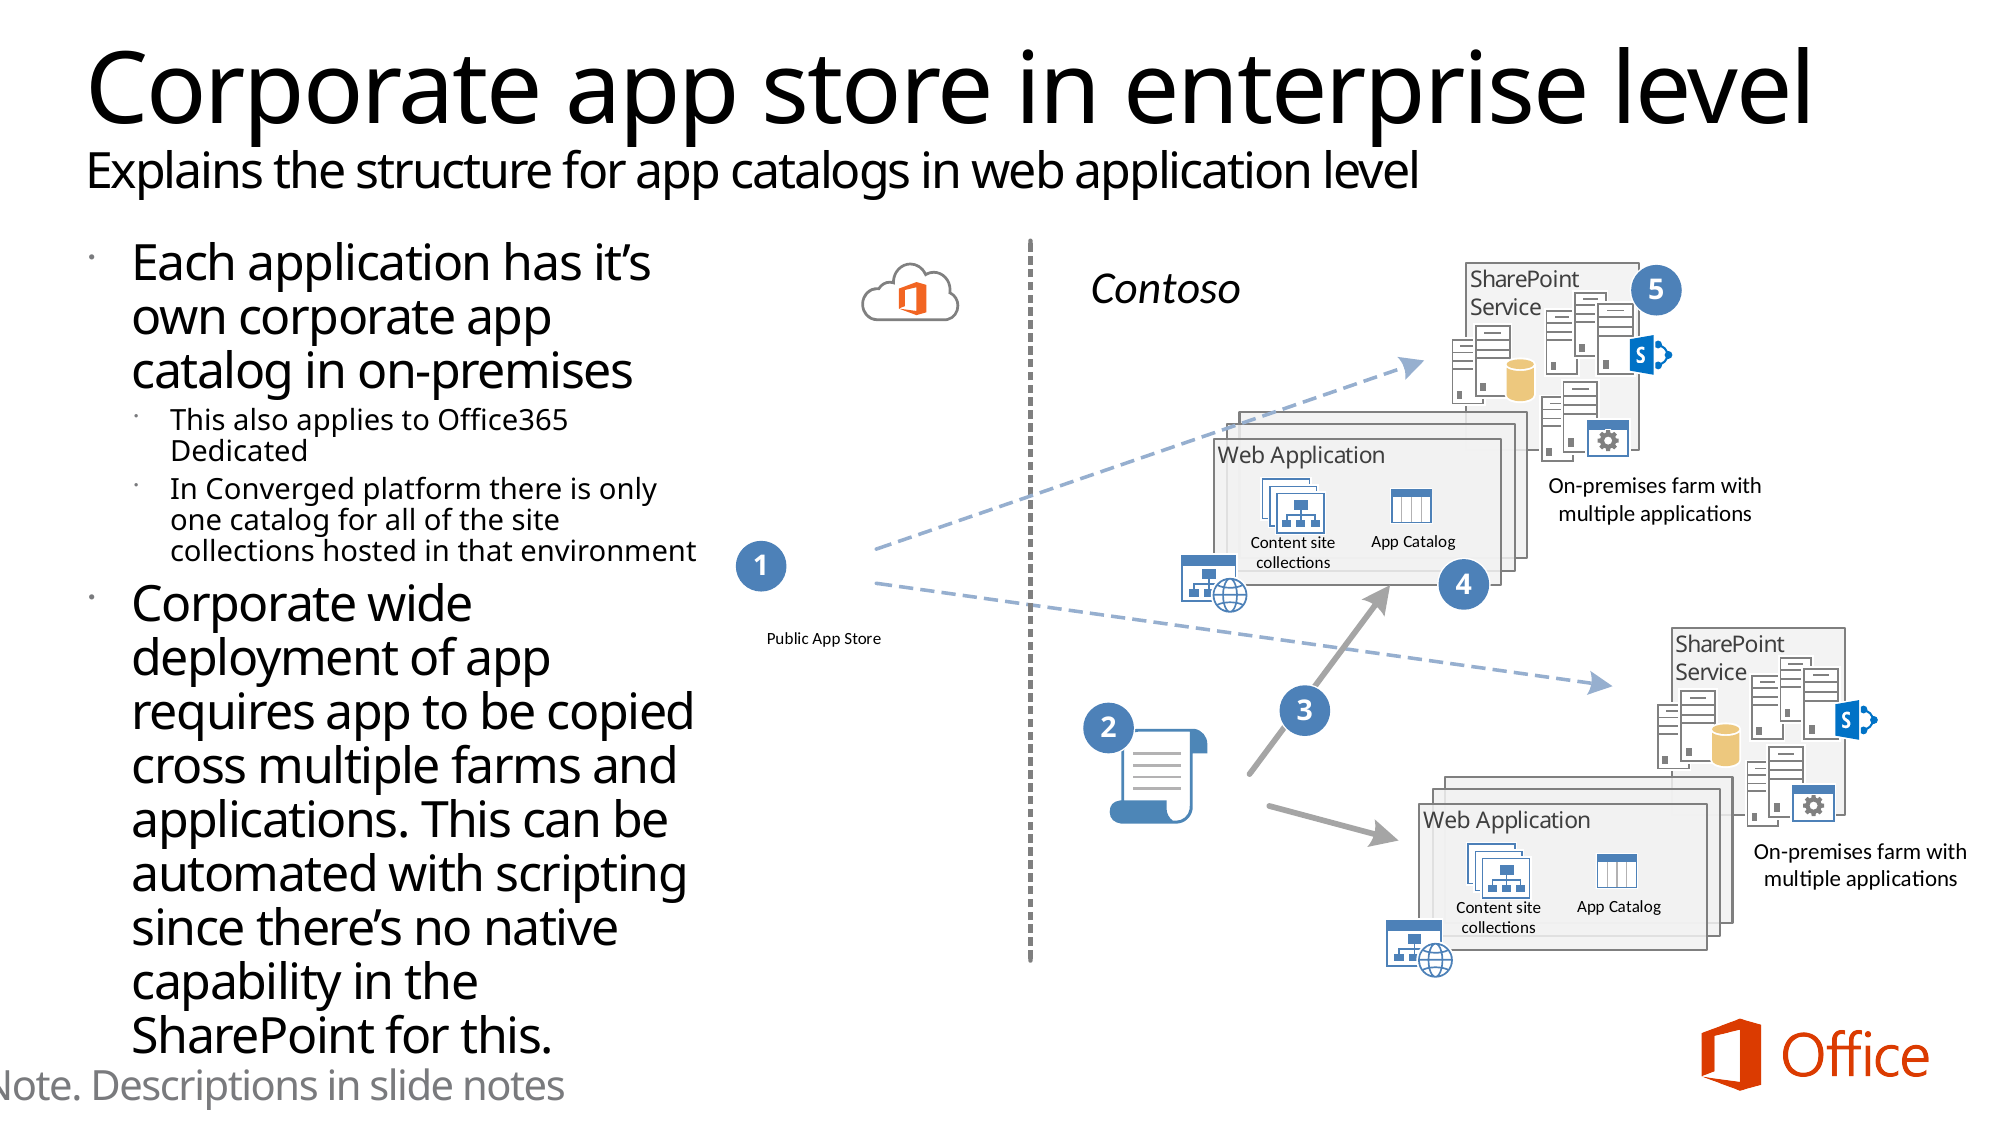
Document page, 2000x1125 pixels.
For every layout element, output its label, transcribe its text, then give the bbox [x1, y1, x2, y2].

picture [733, 237, 1985, 980]
title Corporate app store in enterprise level Explains the structure for app catalogs in web application level [85, 37, 1914, 161]
text_box Note. Descriptions in slide notes [0, 1059, 566, 1110]
list Each application has it’s own corporate app catalog in on-premises This also applies to Office365 Dedicated In Converged platform there is only one catalog for all of the site collections hosted in that environment Corporate wide deployment of app requires app to be copied cross multiple farms and applications. This can be automated with scripting since there’s no native capability in the SharePoint for this. [85, 237, 713, 573]
picture [1670, 987, 1960, 1122]
